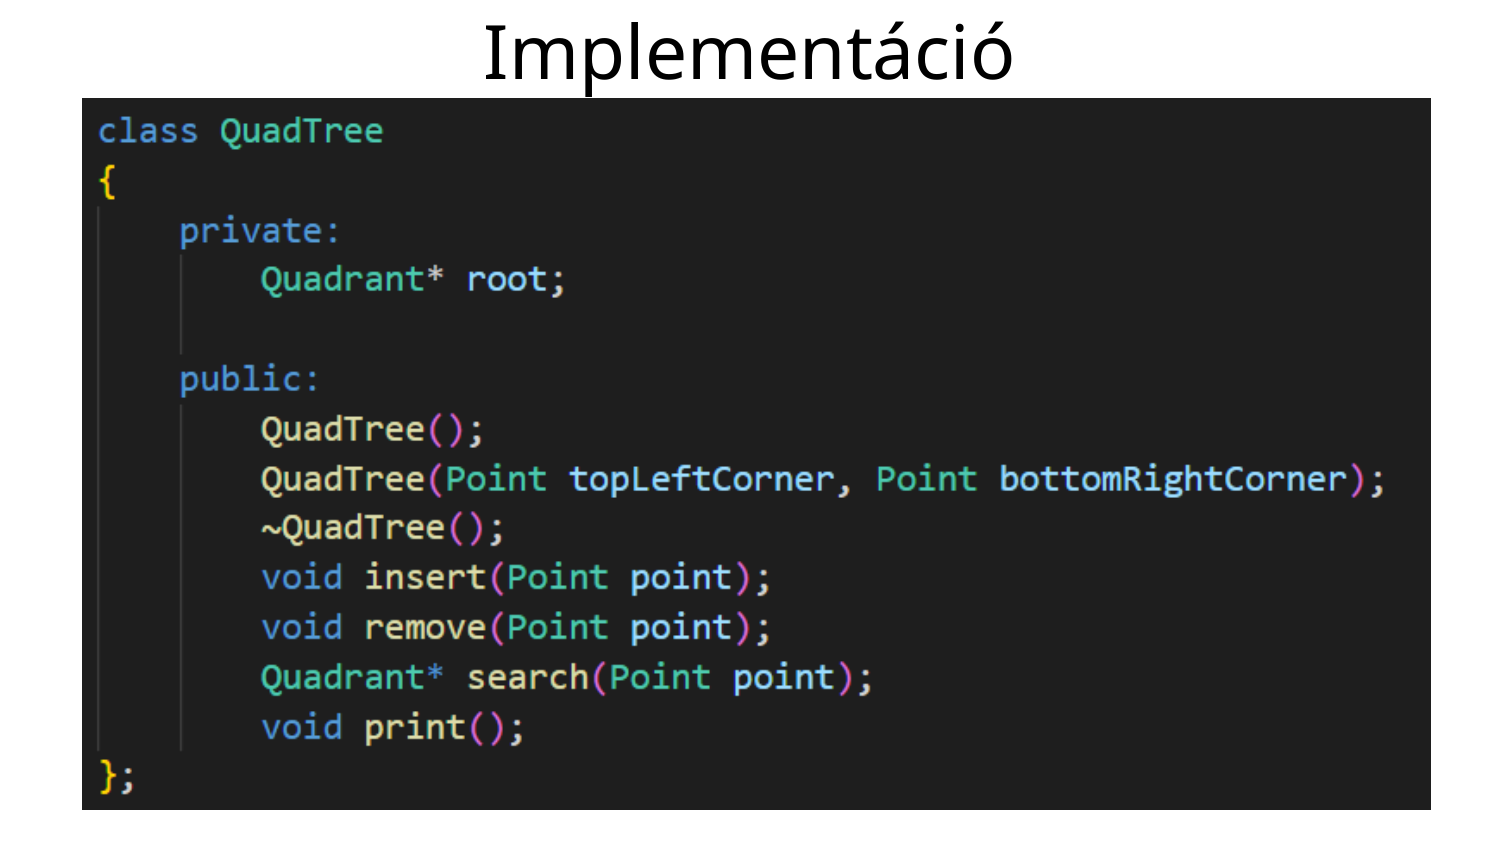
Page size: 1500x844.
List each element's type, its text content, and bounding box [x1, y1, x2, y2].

picture [82, 98, 1431, 811]
text_box Implementáció [44, 0, 1456, 99]
